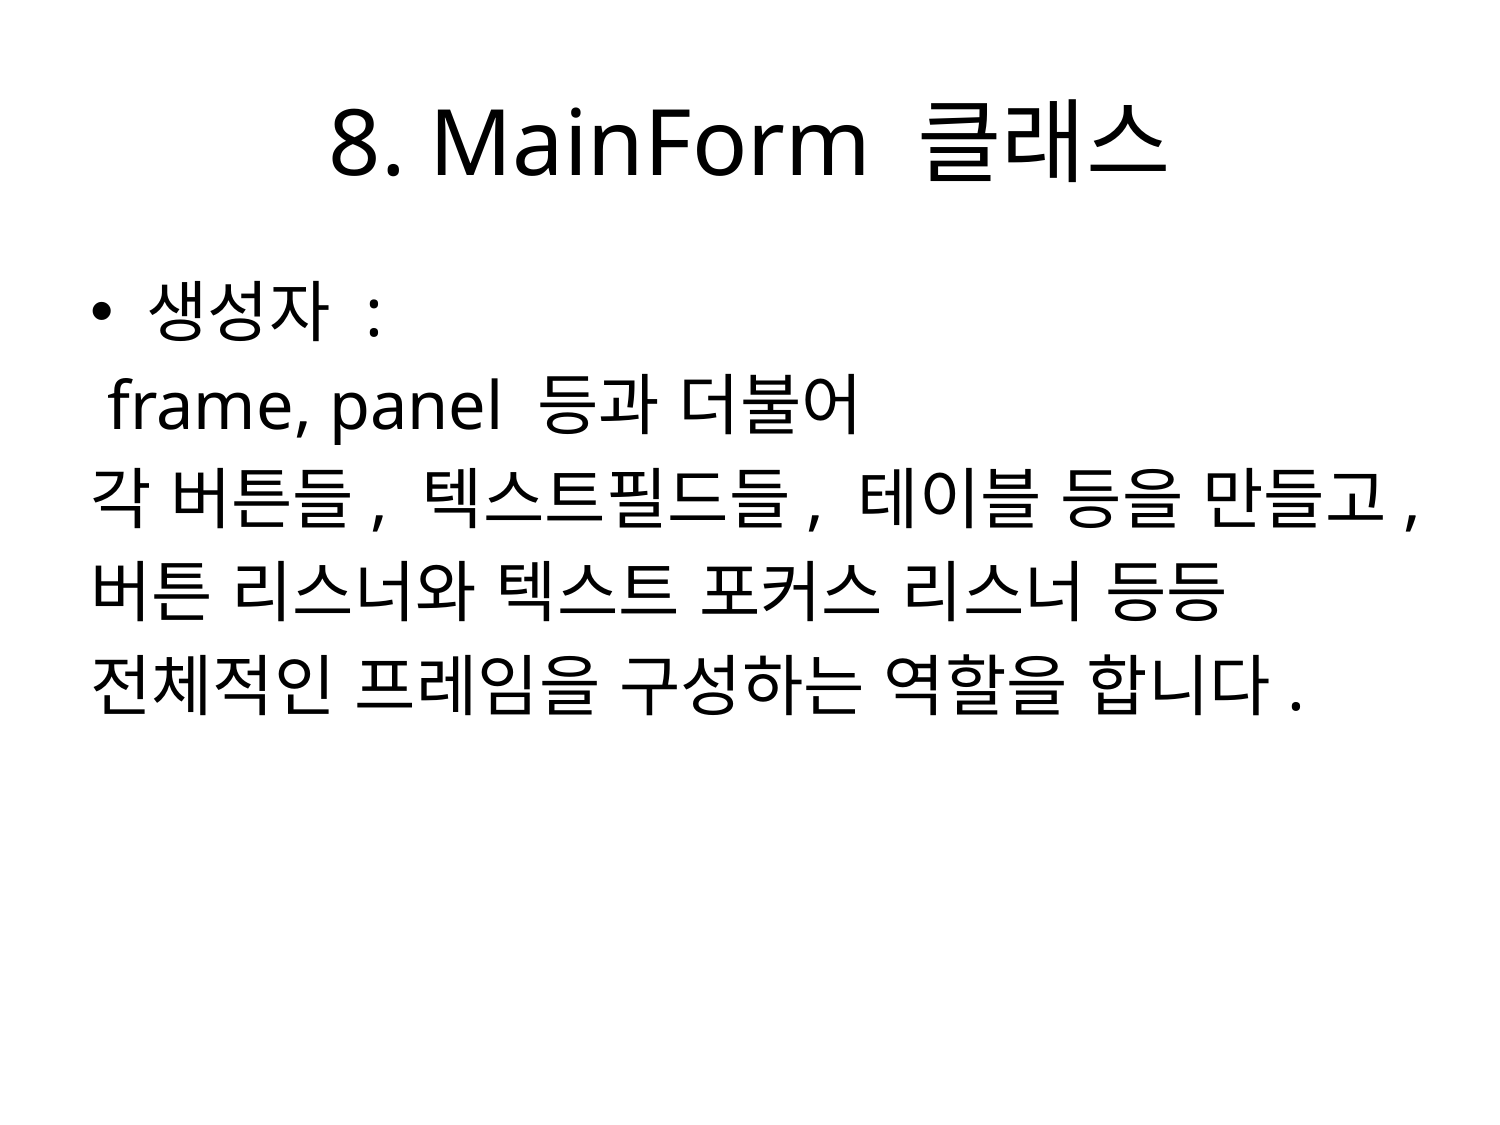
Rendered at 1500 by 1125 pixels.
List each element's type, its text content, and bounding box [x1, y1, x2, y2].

list 생성자 : frame, panel 등과 더불어 각 버튼들, 텍스트필드들, 테이블 등을 만들고, 버튼 리스너와 텍스트 포커스 리스너 등등 전체적인 프레임을 구성하는 역할을 합니다. [75, 262, 1500, 1032]
title 8. MainForm 클래스 [75, 45, 1425, 233]
